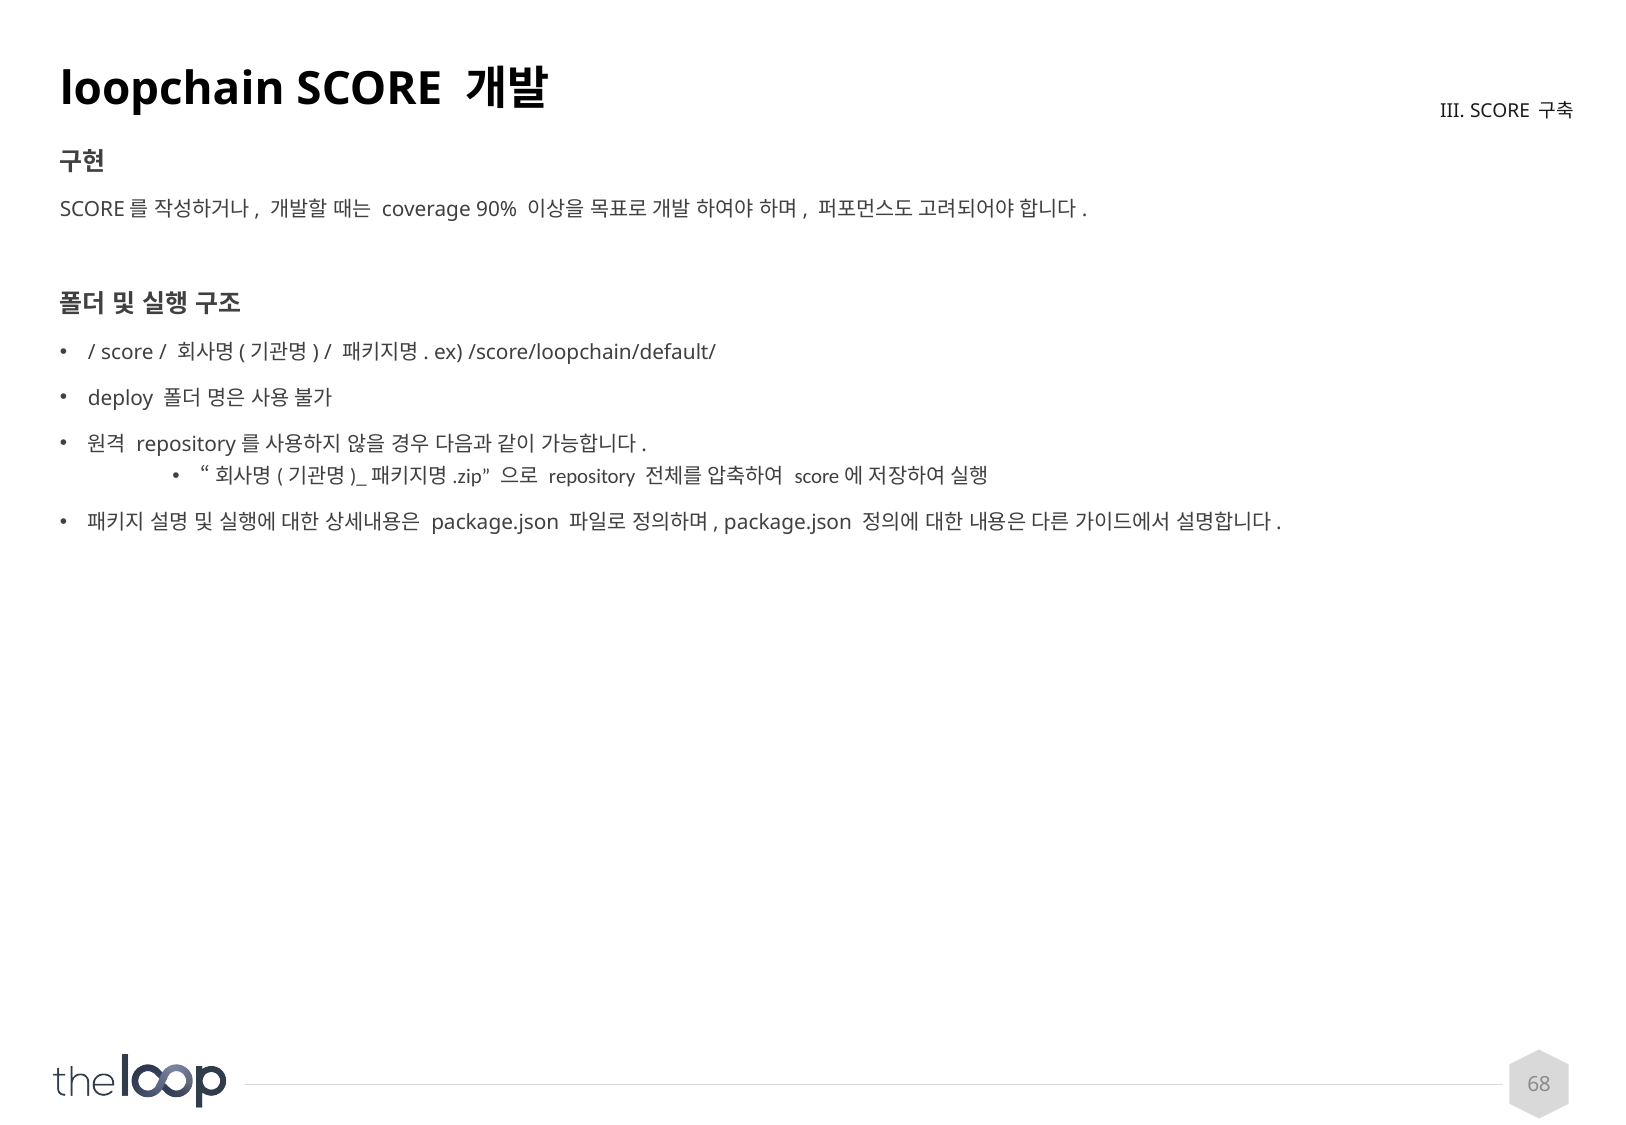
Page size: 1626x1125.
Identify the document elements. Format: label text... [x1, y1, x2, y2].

slide_number 68 [1497, 1054, 1581, 1115]
picture [21, 1021, 258, 1125]
list 구현 SCORE를 작성하거나, 개발할 때는 coverage 90% 이상을 목표로 개발 하여야 하며, 퍼포먼스도 고려되어야 합니다. 폴더 및 실행 구조 / score / 회사명(기관명) / 패키지명. ex) /score/loopchain/default/ deploy 폴더 명은 사용 불가 원격 repository를 사용하지 않을 경우 다음과 같이 가능합니다. “회사명(기관명)_패키지명.zip” 으로 repository 전체를 압축하여 score에 저장하여 실행 패키지 설명 및 실행에 대한 상세내용은 package.json 파일로 정의하며, package.json 정의에 대한 내용은 다른 가이드에서 설명합니다. [44, 137, 1528, 988]
text_box III. SCORE 구축 [1271, 93, 1589, 130]
title loopchain SCORE 개발 [44, 59, 1514, 121]
